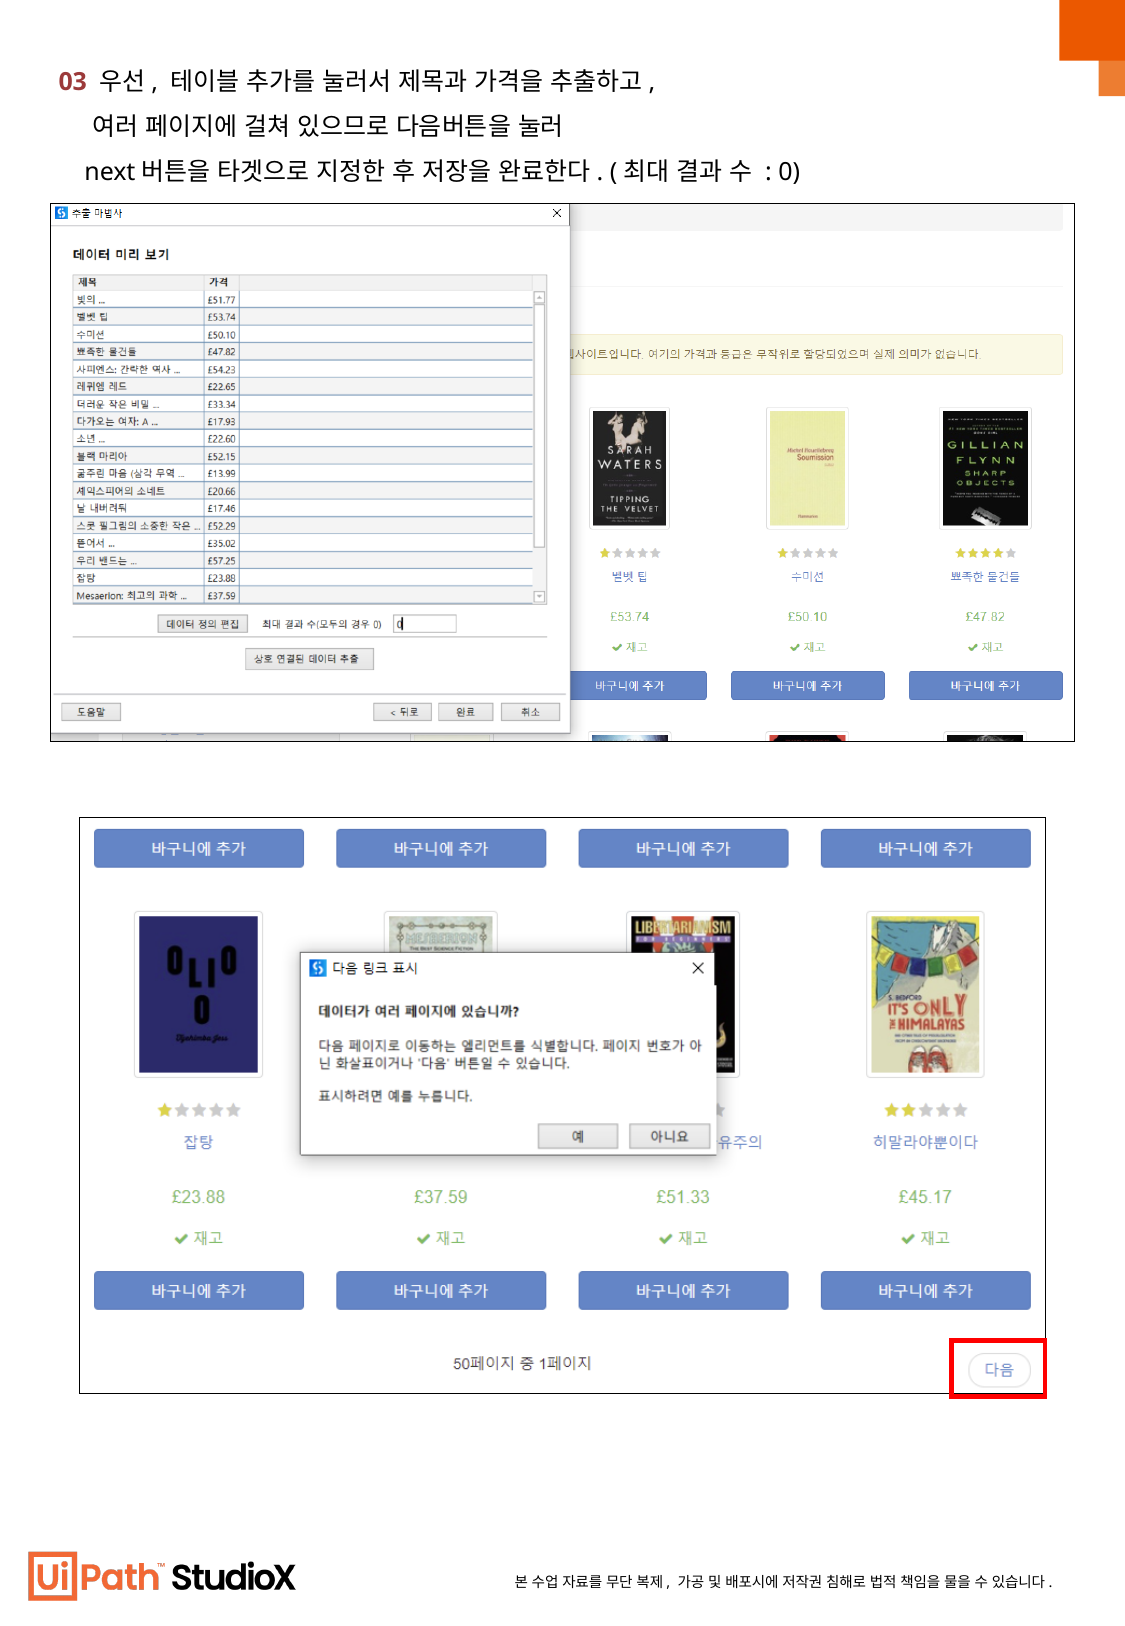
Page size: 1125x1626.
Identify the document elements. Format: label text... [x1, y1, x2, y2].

picture [79, 816, 1046, 1394]
picture [27, 1550, 297, 1602]
picture [50, 203, 1075, 742]
text_box 본 수업 자료를 무단 복제, 가공 및 배포시에 저작권 침해로 법적 책임을 물을 수 있습니다. [499, 1565, 1068, 1598]
text_box 03 우선, 테이블 추가를 눌러서 제목과 가격을 추출하고, 여러 페이지에 걸쳐 있으므로 다음버튼을 눌러 next버튼을 타겟으로 지정한 후 저장을 완료한다. (최대 결과 수 : 0) [43, 42, 1125, 193]
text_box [1059, 0, 1125, 97]
text_box [951, 1394, 1046, 1398]
